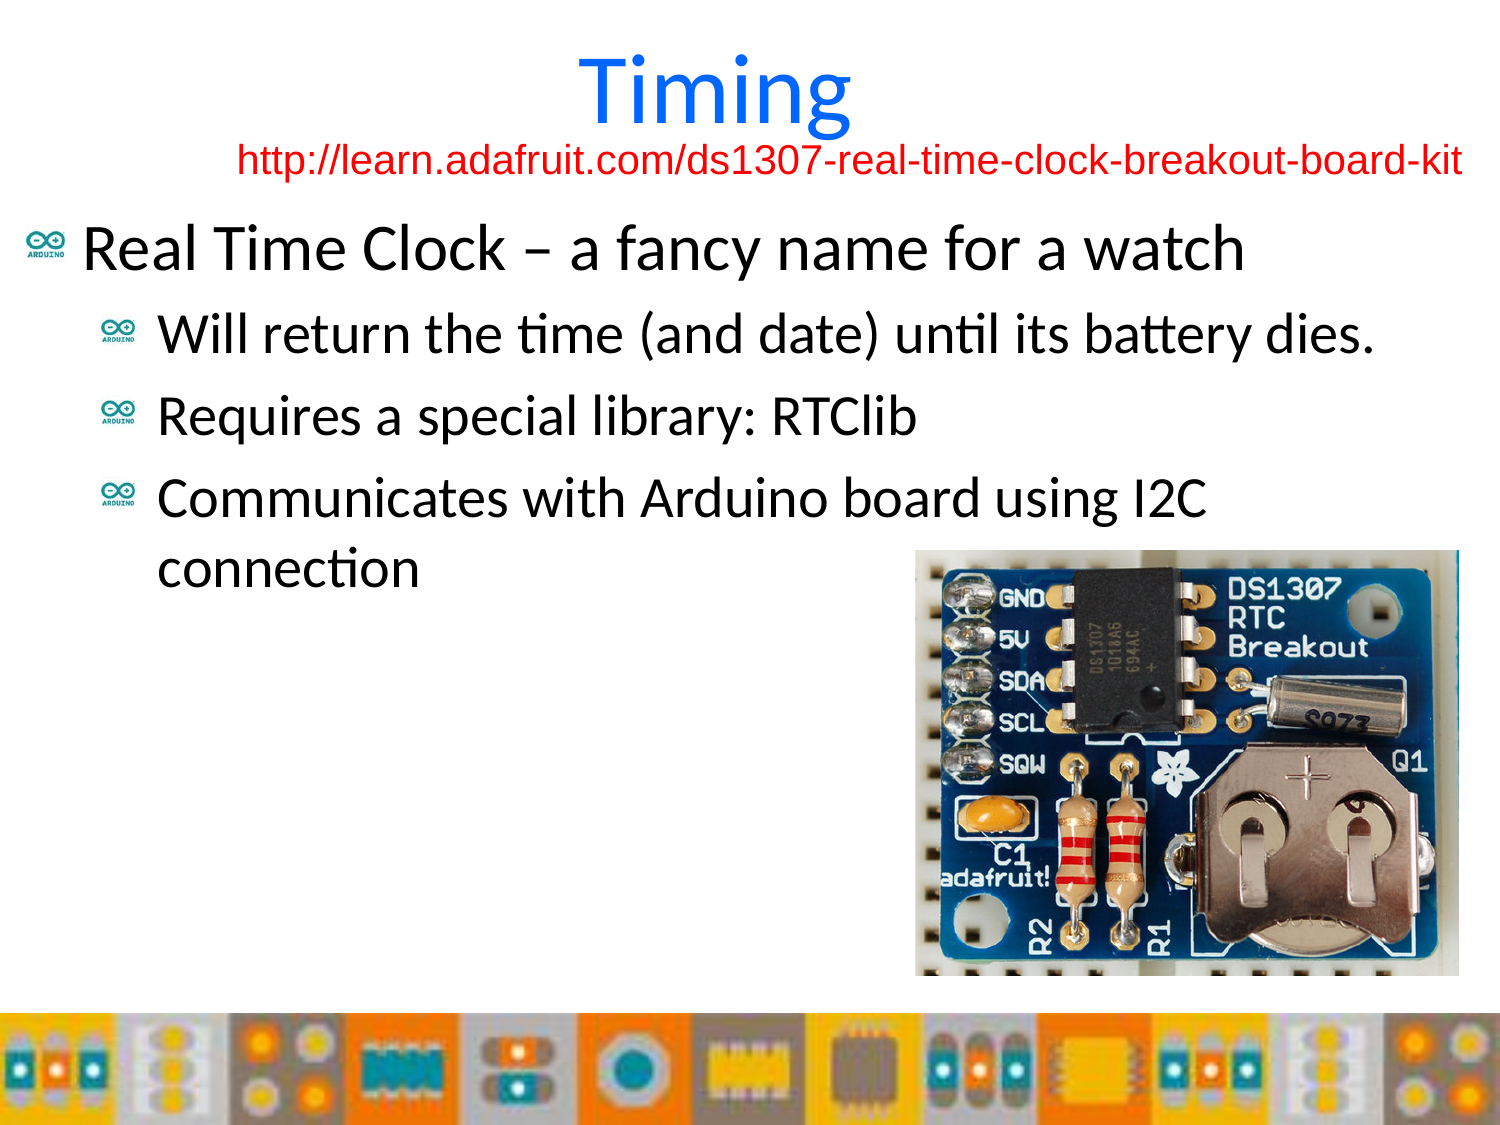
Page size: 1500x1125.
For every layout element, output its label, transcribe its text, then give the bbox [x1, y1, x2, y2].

picture [101, 314, 135, 347]
picture [0, 1013, 1500, 1125]
list Real Time Clock – a fancy name for a watch Will return the time (and date) until its battery dies. Requires a special library: RTClib Communicates with Arduino board using I2C connection [11, 196, 1495, 929]
picture [101, 395, 135, 429]
text_box http://learn.adafruit.com/ds1307-real-time-clock-breakout-board-kit [221, 125, 1479, 191]
picture [915, 550, 1460, 977]
picture [26, 225, 65, 263]
title Timing [41, 41, 1392, 126]
picture [101, 477, 135, 511]
